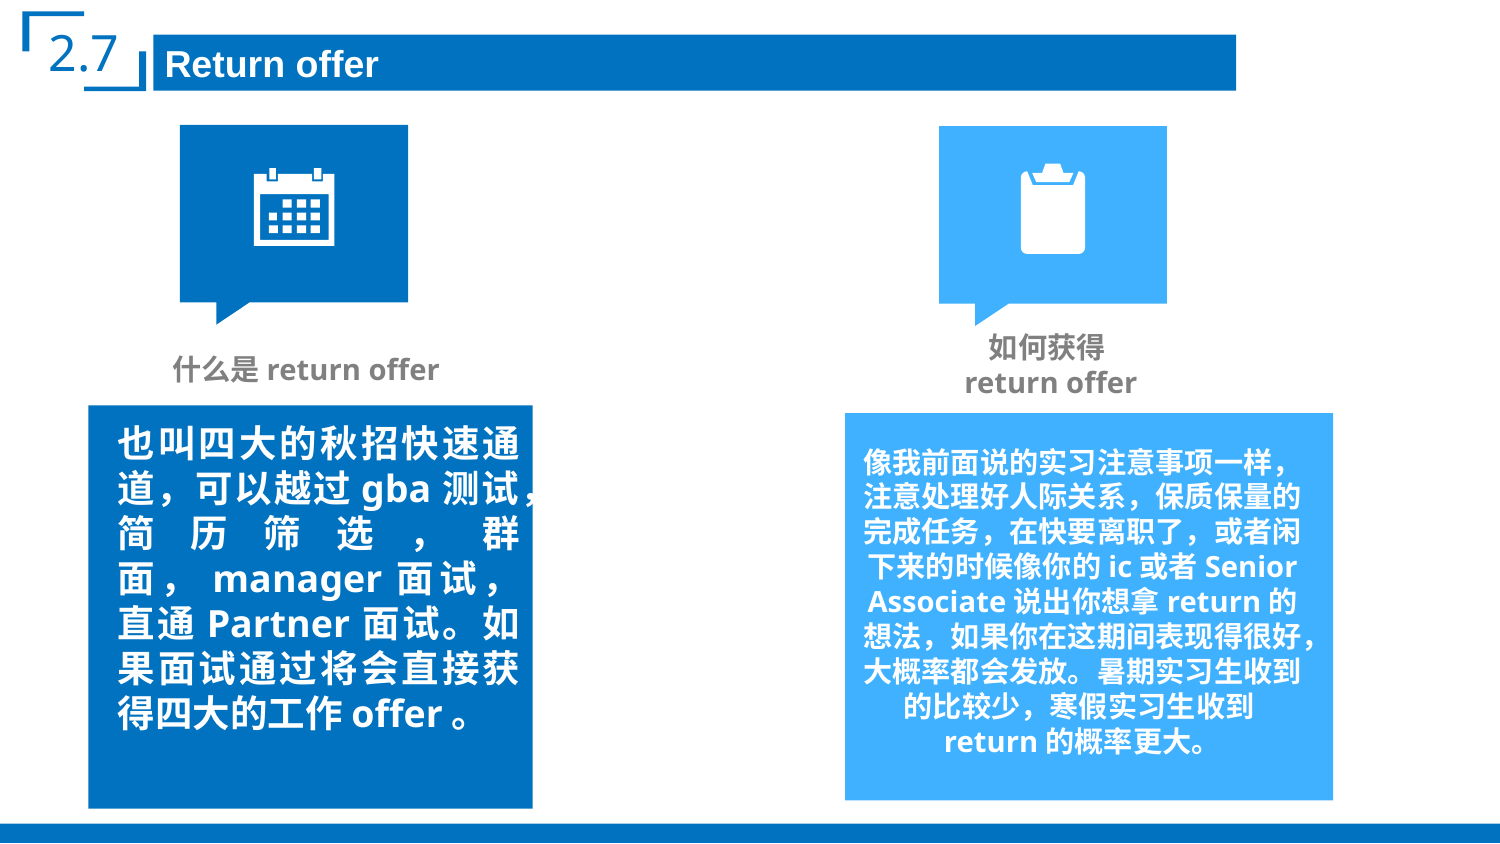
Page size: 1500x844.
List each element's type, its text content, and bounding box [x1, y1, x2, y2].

text_box 如何获得return offer [934, 338, 1167, 390]
text_box 什么是return offer [153, 342, 459, 395]
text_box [938, 125, 1168, 327]
text_box Return offer [153, 34, 1237, 91]
text_box 2.7 [22, 11, 85, 52]
text_box 2.7 [84, 51, 147, 92]
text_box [179, 124, 409, 325]
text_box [88, 405, 536, 809]
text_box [844, 412, 1334, 801]
text_box [0, 822, 1500, 844]
